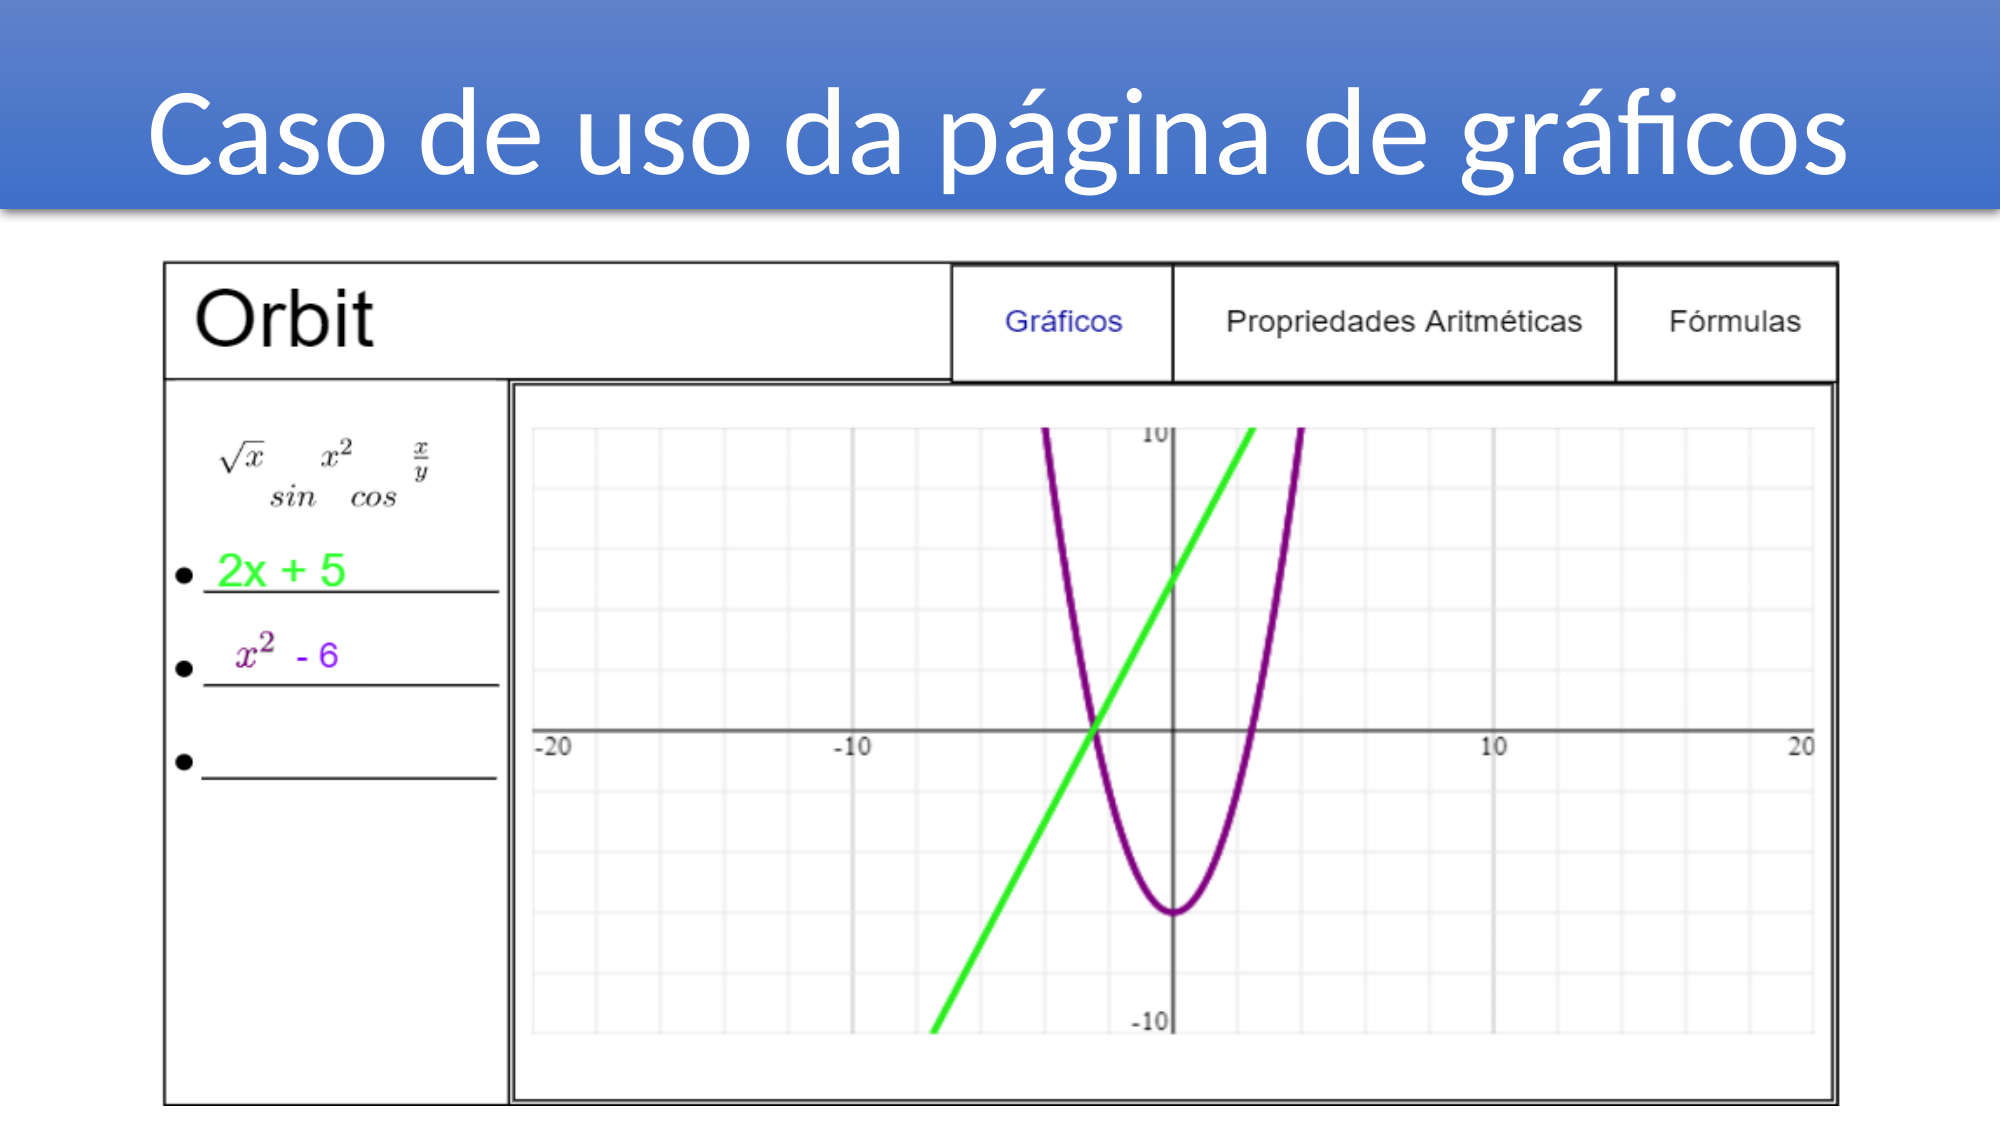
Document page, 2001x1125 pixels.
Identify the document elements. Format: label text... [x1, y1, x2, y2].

title Caso de uso da página de gráficos [0, 0, 2000, 209]
picture [110, 208, 1885, 1106]
